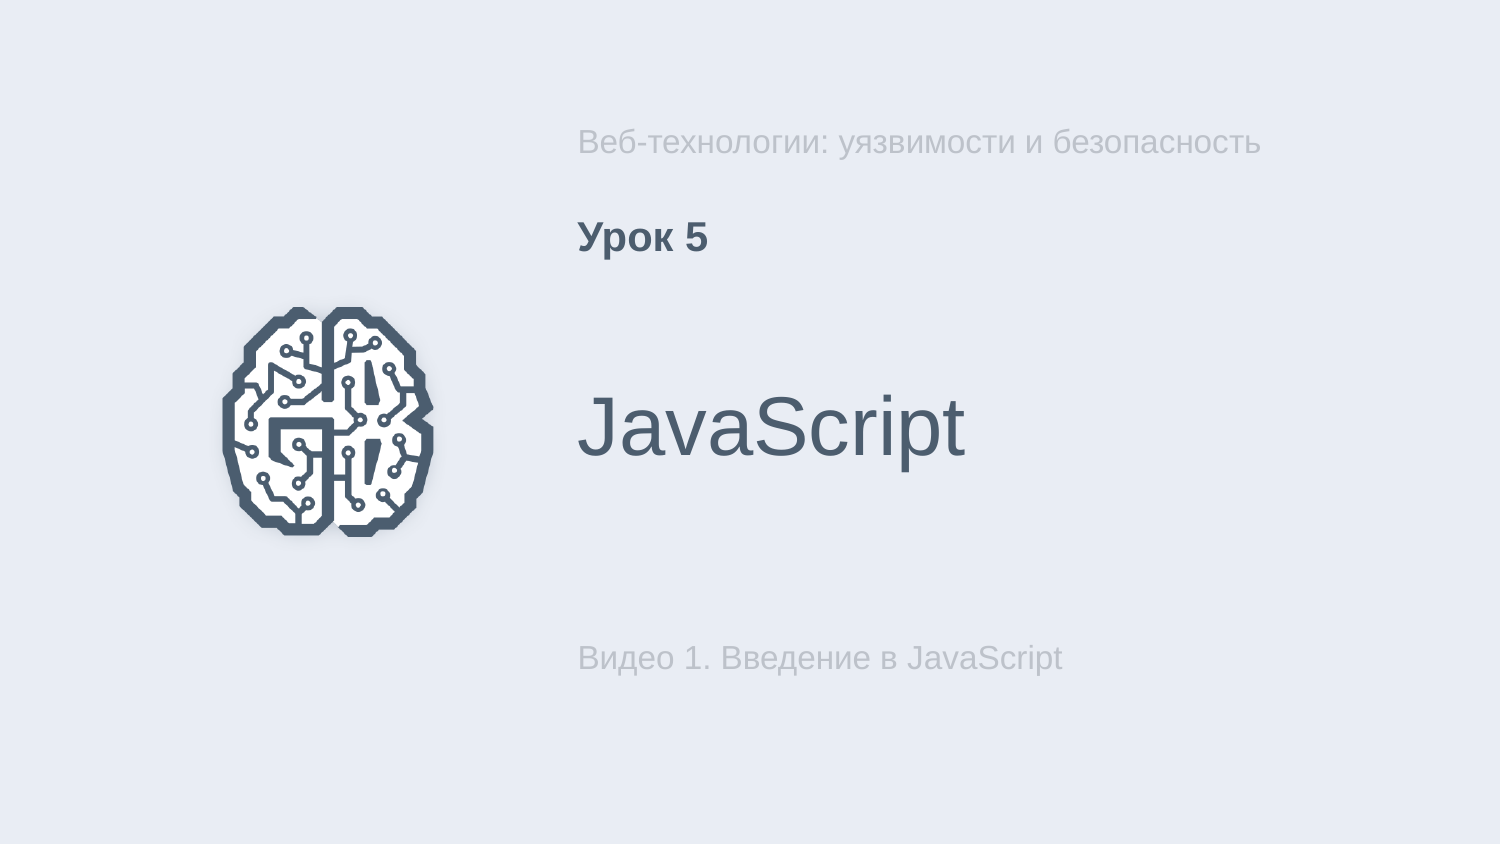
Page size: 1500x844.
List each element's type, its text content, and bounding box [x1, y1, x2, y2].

title Веб-технологии: уязвимости и безопасность [562, 93, 1312, 187]
title Урок 5 [562, 187, 1312, 282]
title JavaScript [562, 281, 1406, 563]
title Видео 1. Введение в JavaScript [562, 562, 1312, 750]
picture [187, 280, 469, 563]
